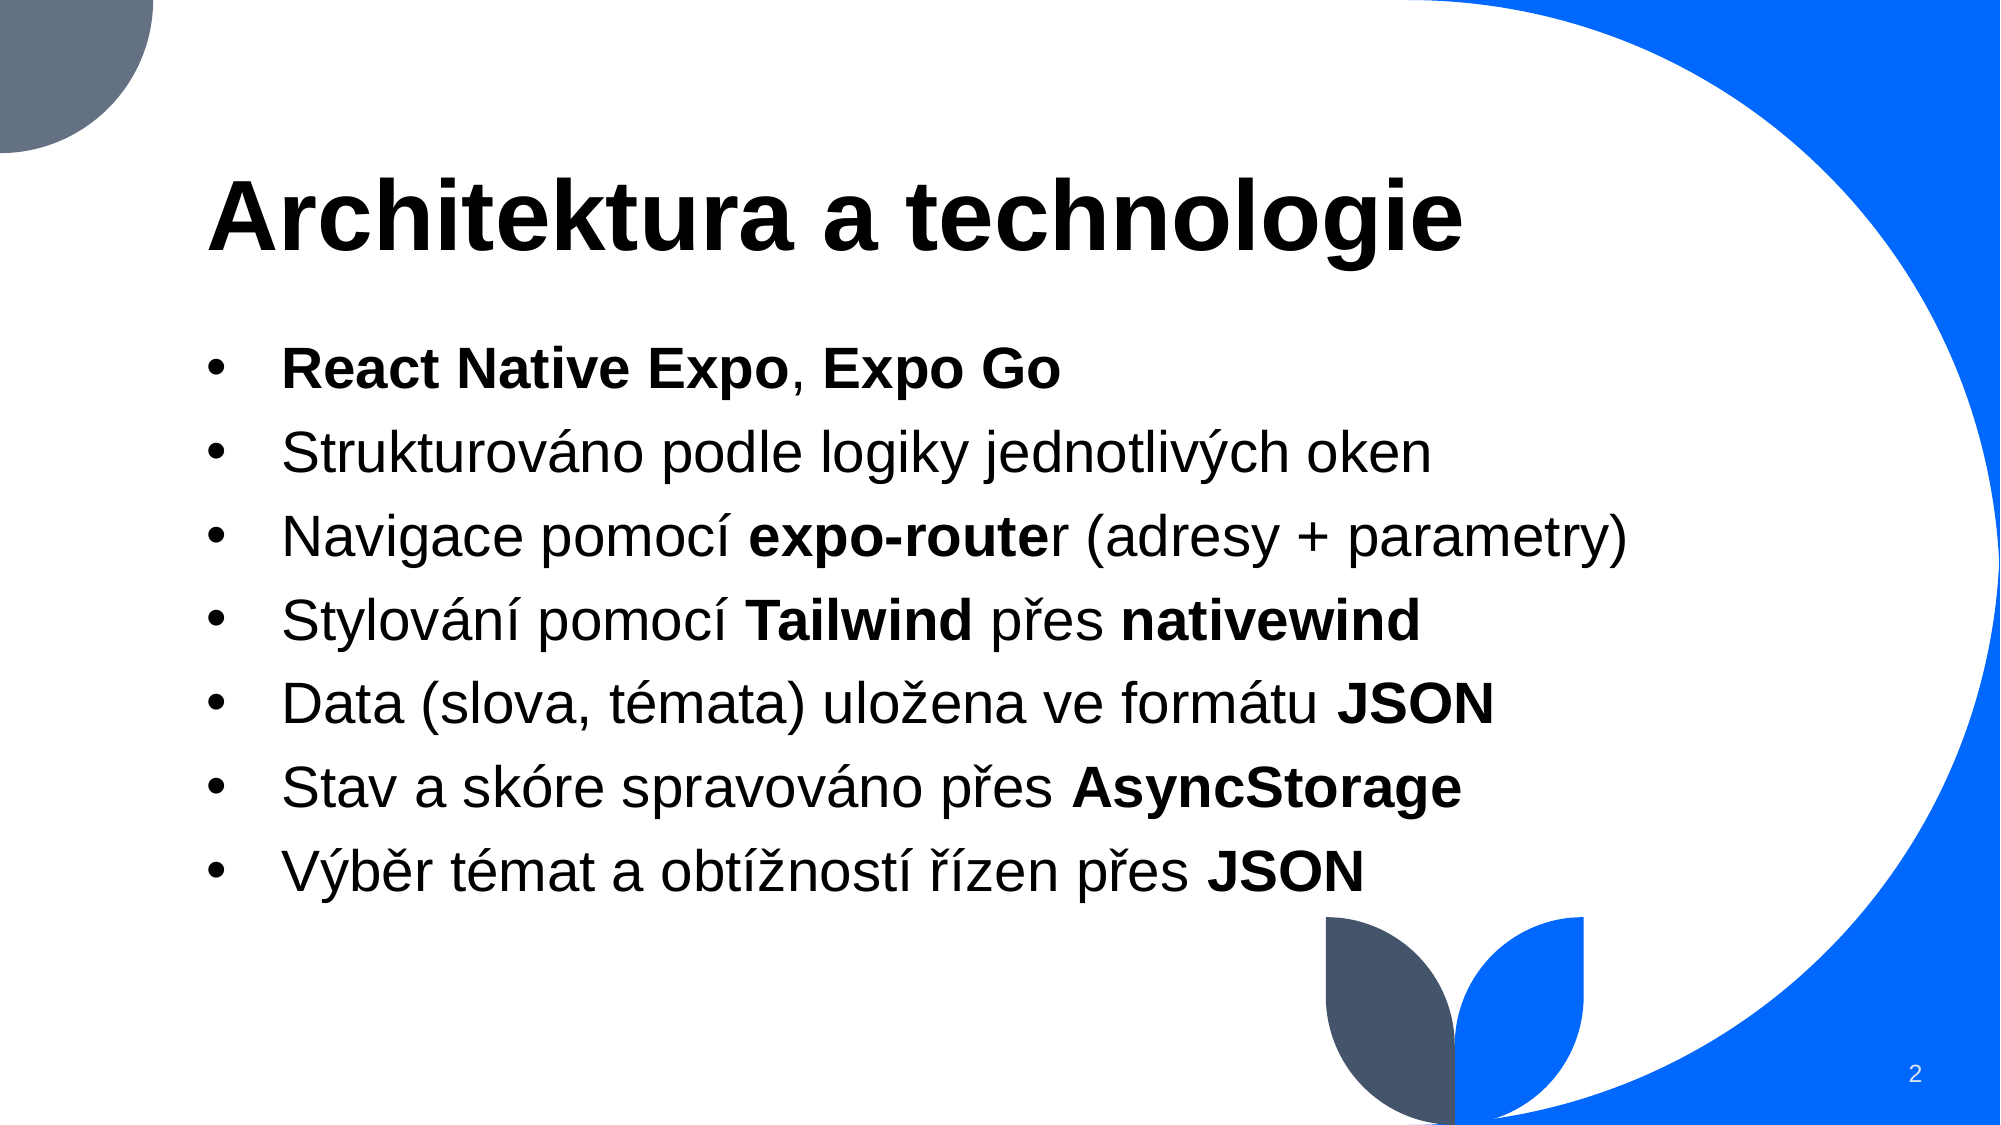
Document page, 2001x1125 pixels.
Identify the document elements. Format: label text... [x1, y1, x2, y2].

list React Native Expo, Expo Go Strukturováno podle logiky jednotlivých oken Navigace pomocí expo-router (adresy + parametry) Stylování pomocí Tailwind přes nativewind Data (slova, témata) uložena ve formátu JSON Stav a skóre spravováno přes AsyncStorage Výběr témat a obtížností řízen přes JSON [191, 330, 1796, 884]
title Architektura a technologie [191, 62, 1796, 280]
slide_number 2 [1665, 1042, 1938, 1103]
